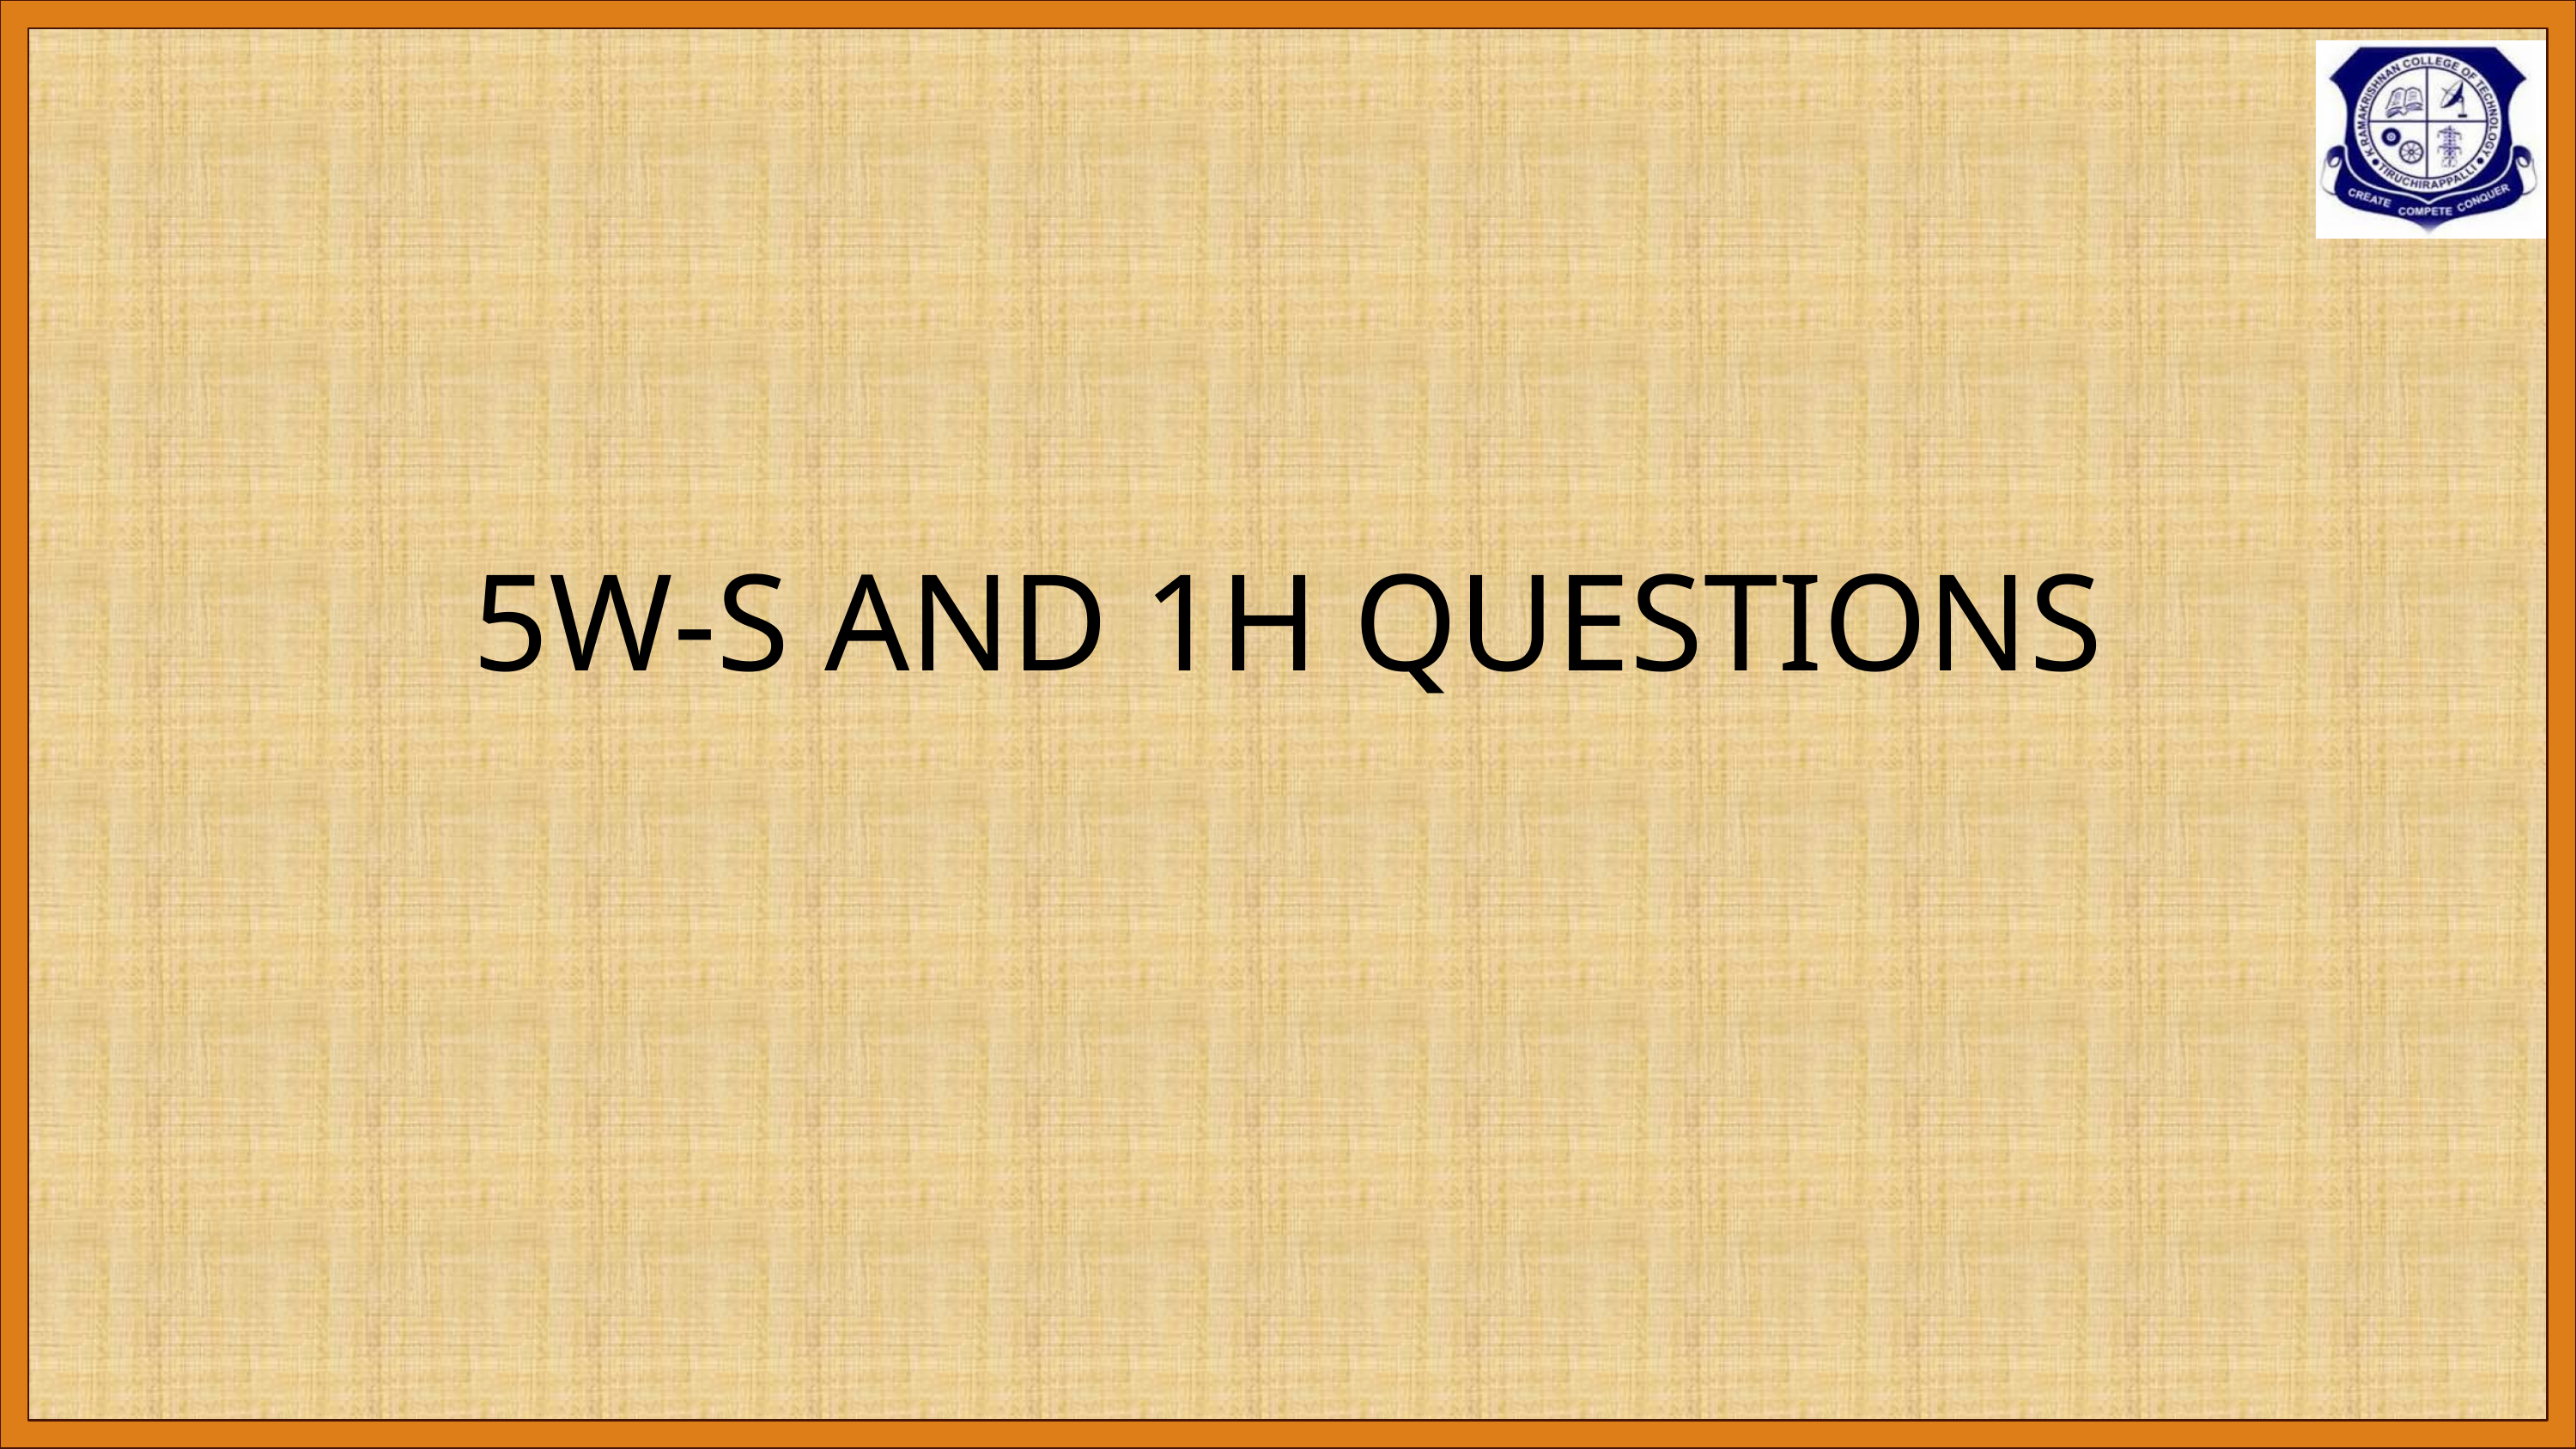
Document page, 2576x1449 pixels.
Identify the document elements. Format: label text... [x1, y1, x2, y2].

text_box 5W-S AND 1H QUESTIONS [440, 511, 2136, 699]
text_box [0, 0, 2576, 1449]
picture [29, 29, 2546, 1419]
